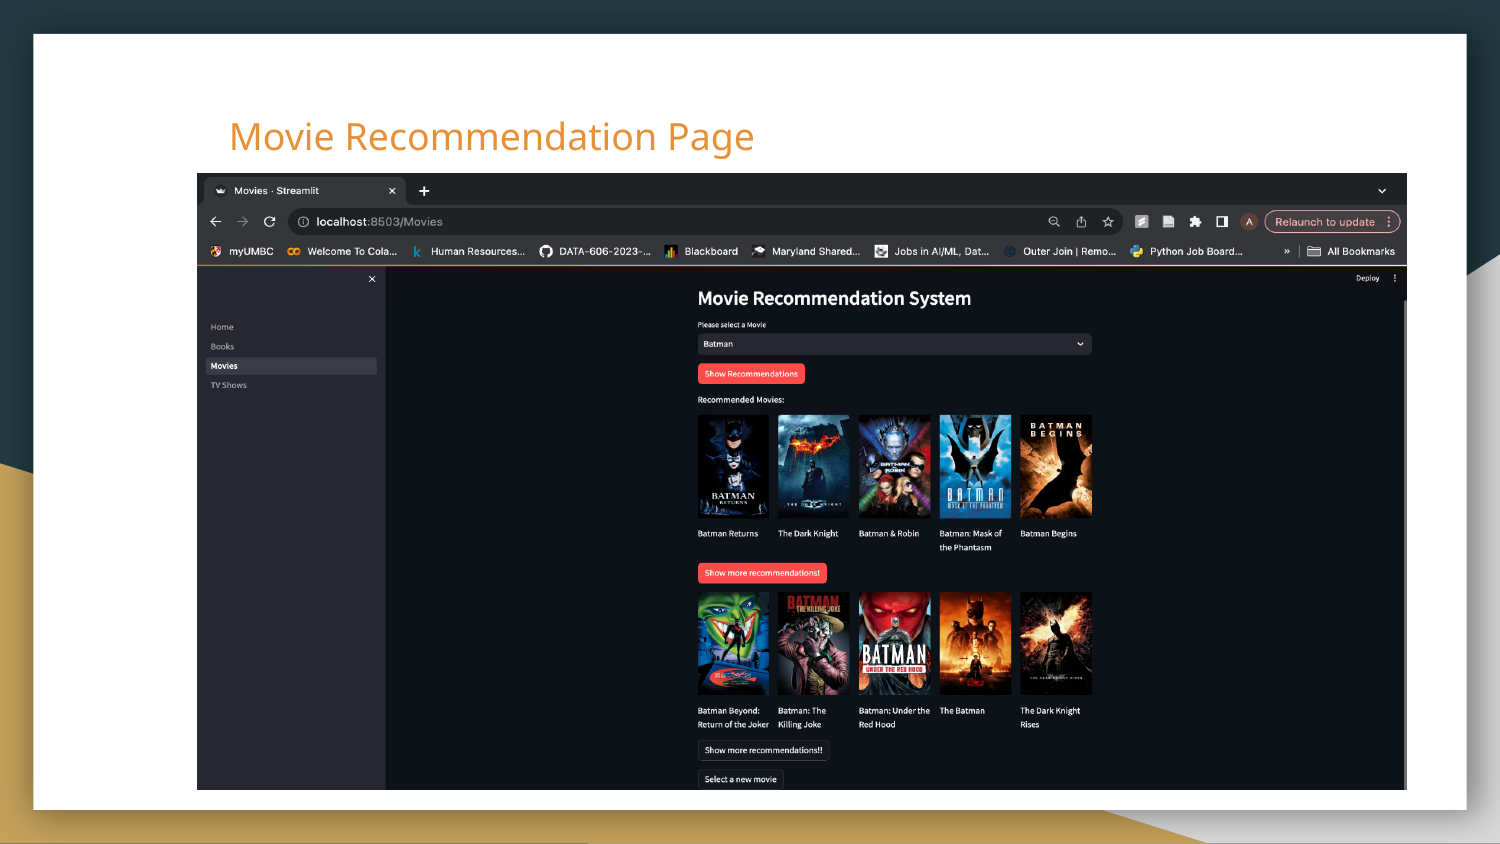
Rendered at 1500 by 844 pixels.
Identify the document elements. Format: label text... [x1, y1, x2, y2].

picture [196, 173, 1407, 791]
title Movie Recommendation Page [213, 98, 1368, 172]
